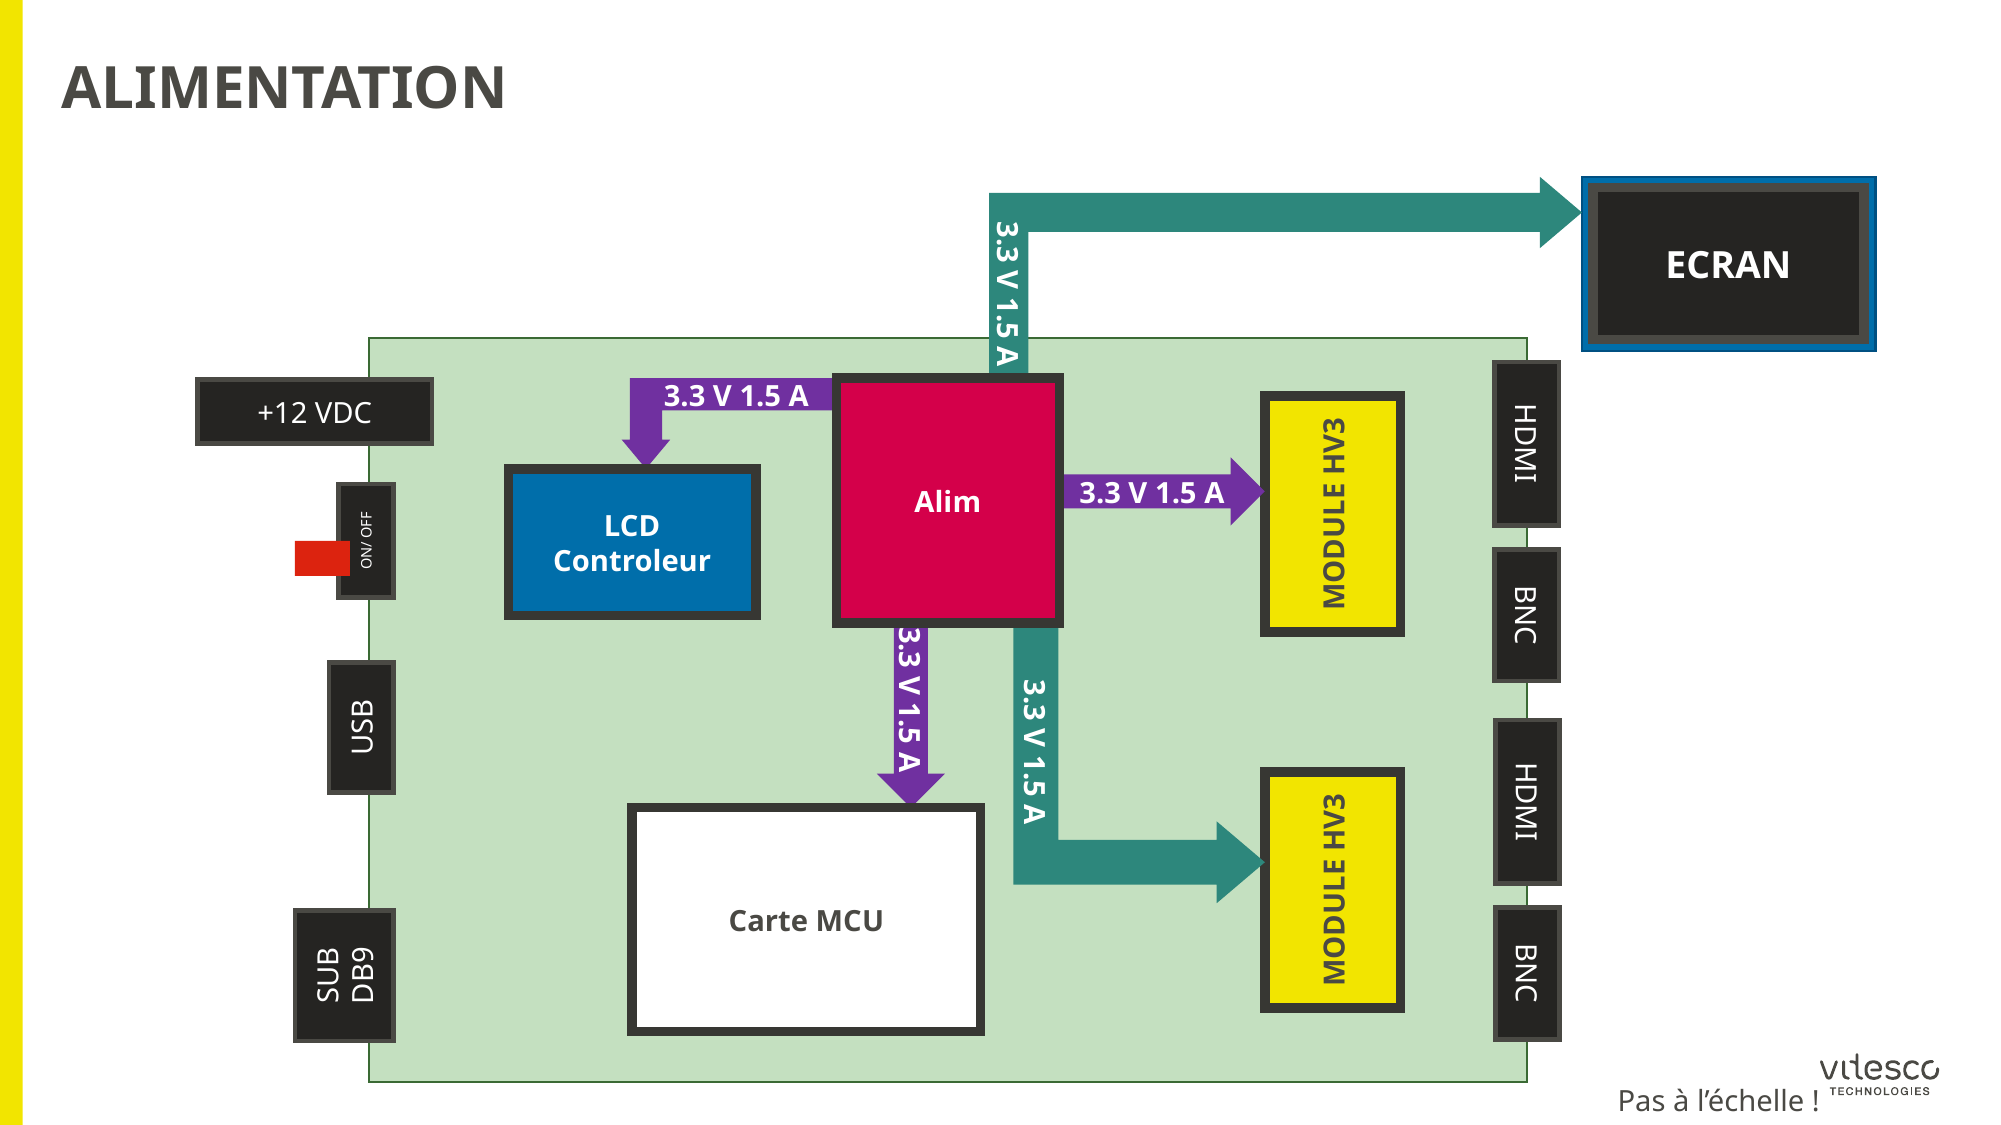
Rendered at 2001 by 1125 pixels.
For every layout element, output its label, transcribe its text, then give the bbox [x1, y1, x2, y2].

text_box MODULE HV3 [1264, 395, 1402, 633]
text_box Carte MCU [631, 807, 981, 1032]
text_box LCD Controleur [508, 468, 757, 616]
text_box [824, 377, 835, 412]
text_box ON/ OFF [337, 483, 394, 599]
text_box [1581, 176, 1876, 351]
text_box [368, 337, 1528, 1083]
title Alimentation [60, 58, 1940, 119]
text_box [619, 377, 673, 468]
text_box 3.3 V 1.5 A [1012, 624, 1267, 906]
text_box 3.3 V 1.5 A [648, 369, 824, 420]
text_box Pas à l’échelle ! [1602, 1074, 1835, 1125]
text_box 3.3 V 1.5 A [1060, 454, 1267, 529]
text_box [294, 540, 351, 577]
text_box 3.3 V 1.5 A [988, 174, 1581, 377]
text_box +12 VDC [196, 378, 433, 445]
text_box USB [328, 661, 394, 794]
text_box SUB DB9 [294, 909, 394, 1042]
text_box MODULE HV3 [1264, 771, 1402, 1009]
text_box BNC [1494, 907, 1561, 1040]
text_box HDMI [1494, 719, 1561, 885]
text_box 3.3 V 1.5 A [874, 624, 948, 807]
text_box HDMI [1494, 361, 1560, 526]
text_box Alim [835, 377, 1060, 624]
text_box BNC [1494, 548, 1560, 682]
